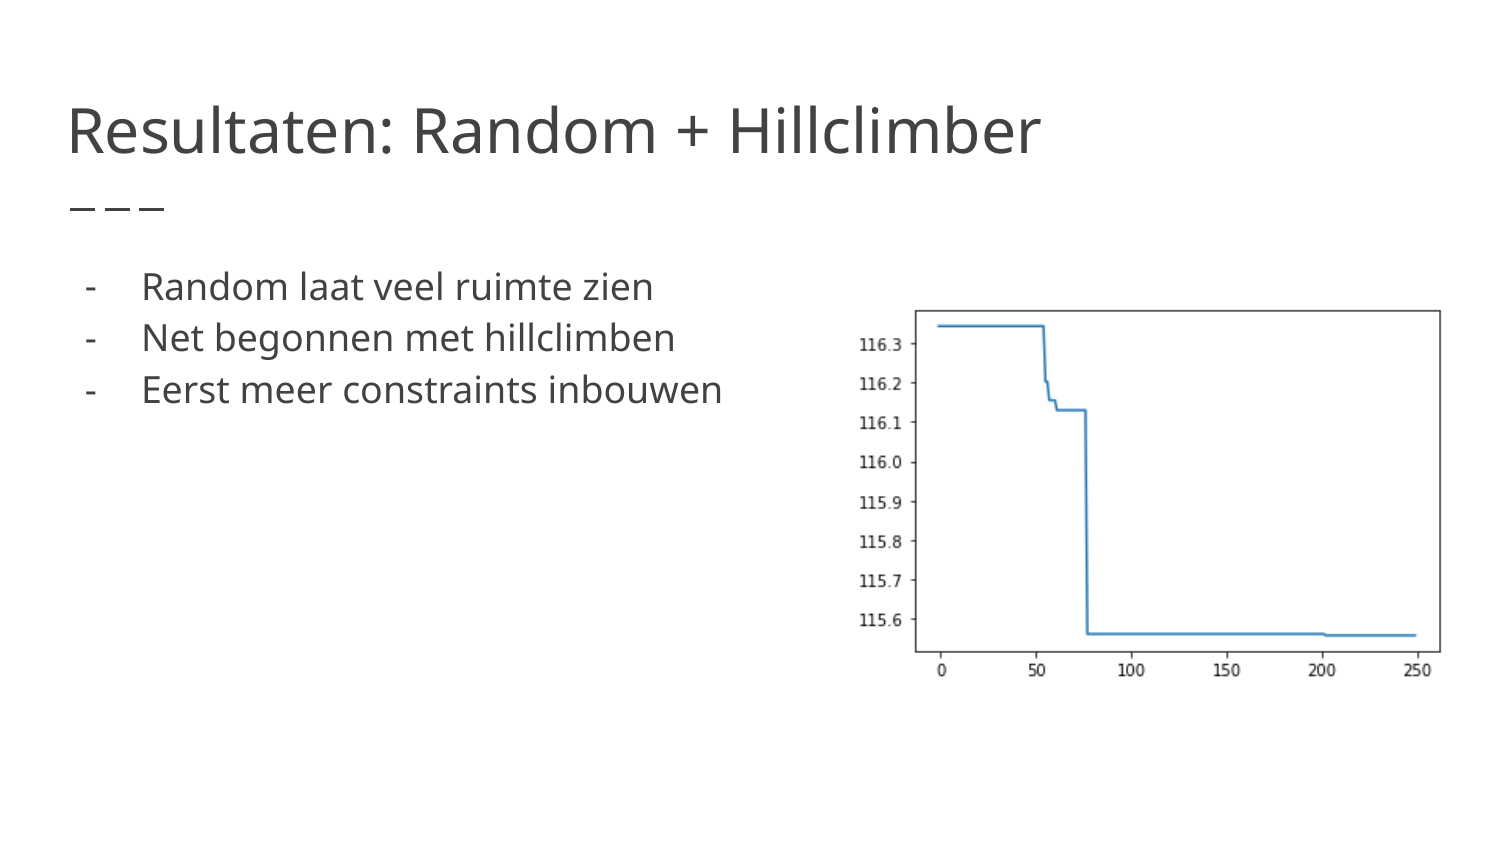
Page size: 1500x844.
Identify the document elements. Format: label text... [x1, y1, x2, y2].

picture [848, 301, 1450, 690]
list Random laat veel ruimte zien Net begonnen met hillclimben Eerst meer constraints inbouwen [51, 240, 1449, 750]
title Resultaten: Random + Hillclimber [51, 61, 1449, 182]
